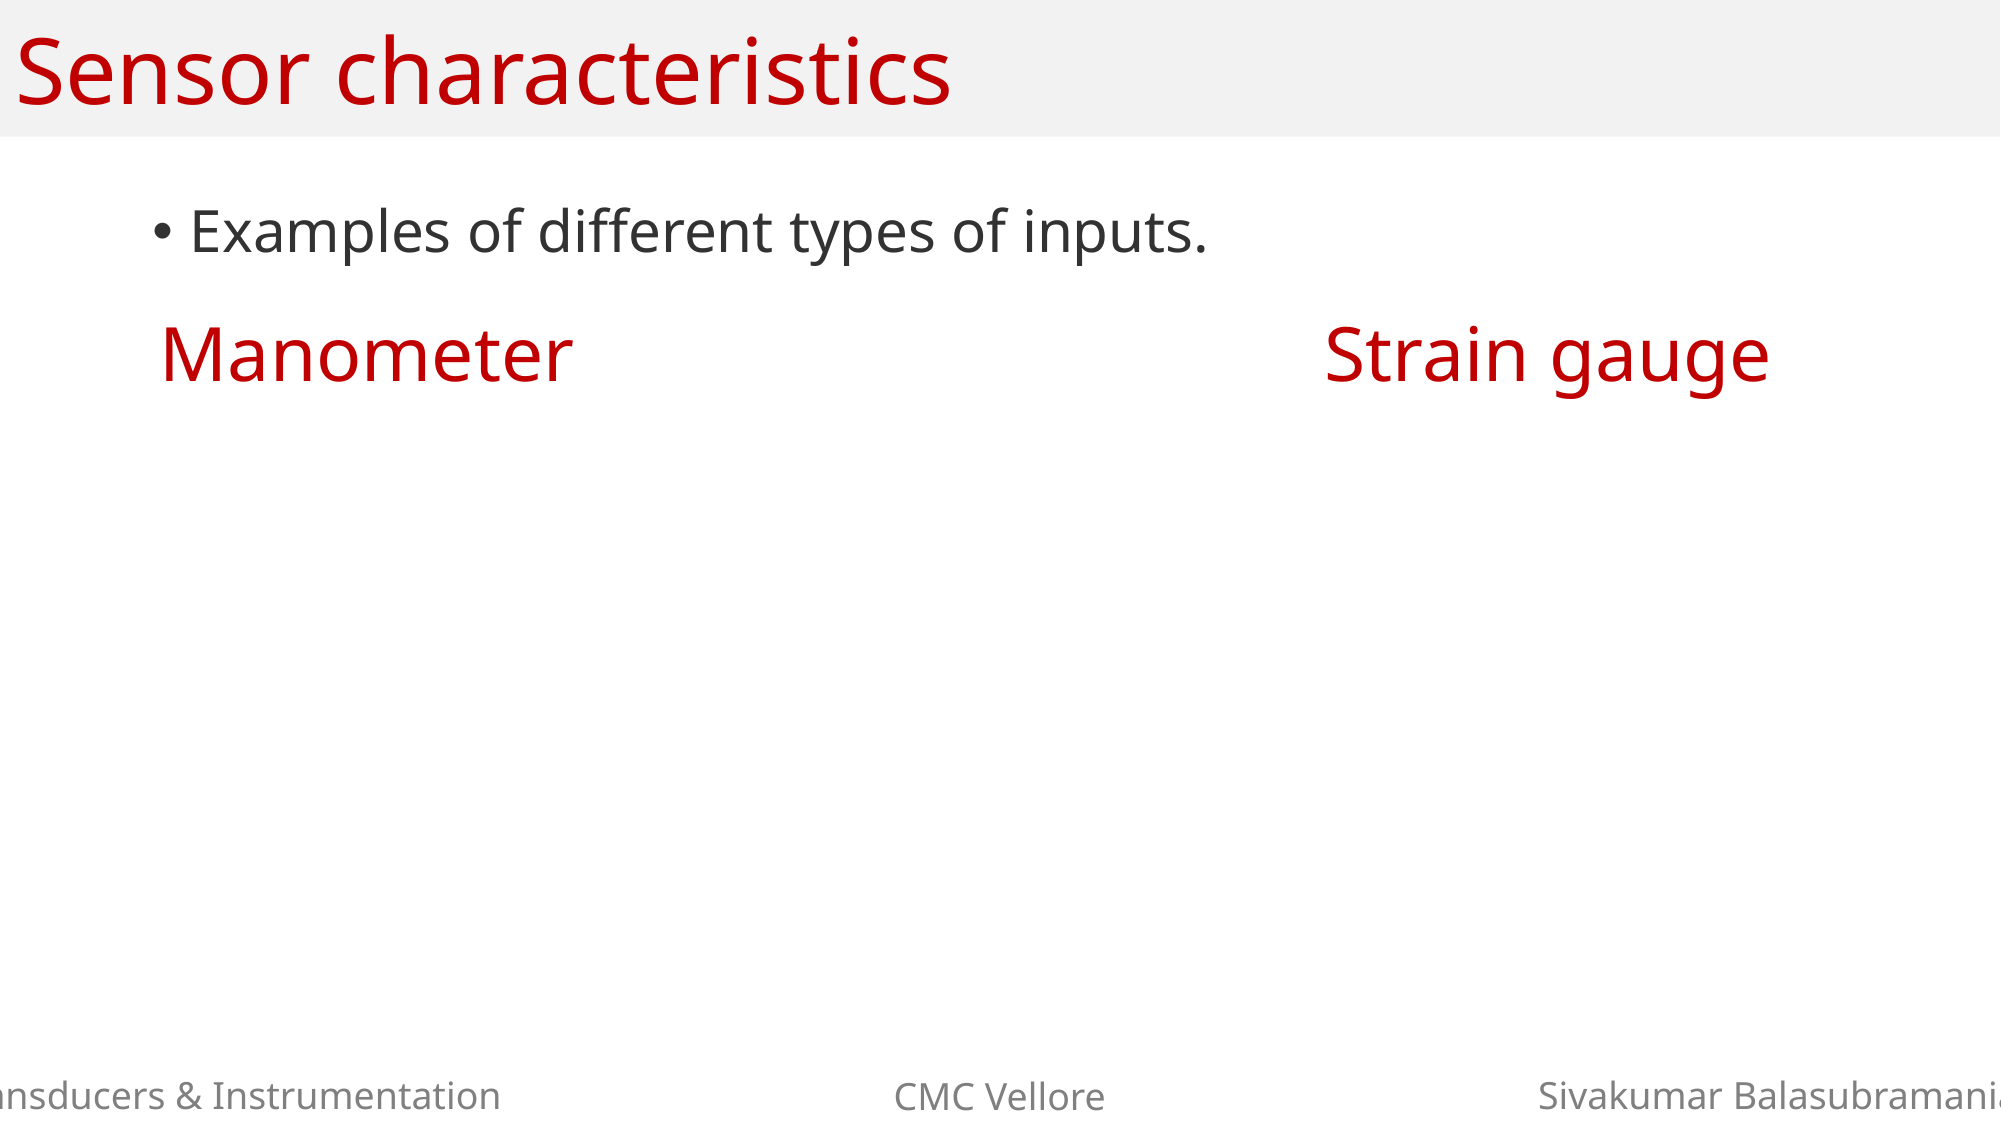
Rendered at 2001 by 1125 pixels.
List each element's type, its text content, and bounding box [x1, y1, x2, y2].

text_box Strain gauge [1309, 299, 1788, 405]
title Sensor characteristics [0, 0, 2000, 137]
text_box Manometer [144, 299, 590, 405]
list Examples of different types of inputs. [137, 194, 1863, 1024]
